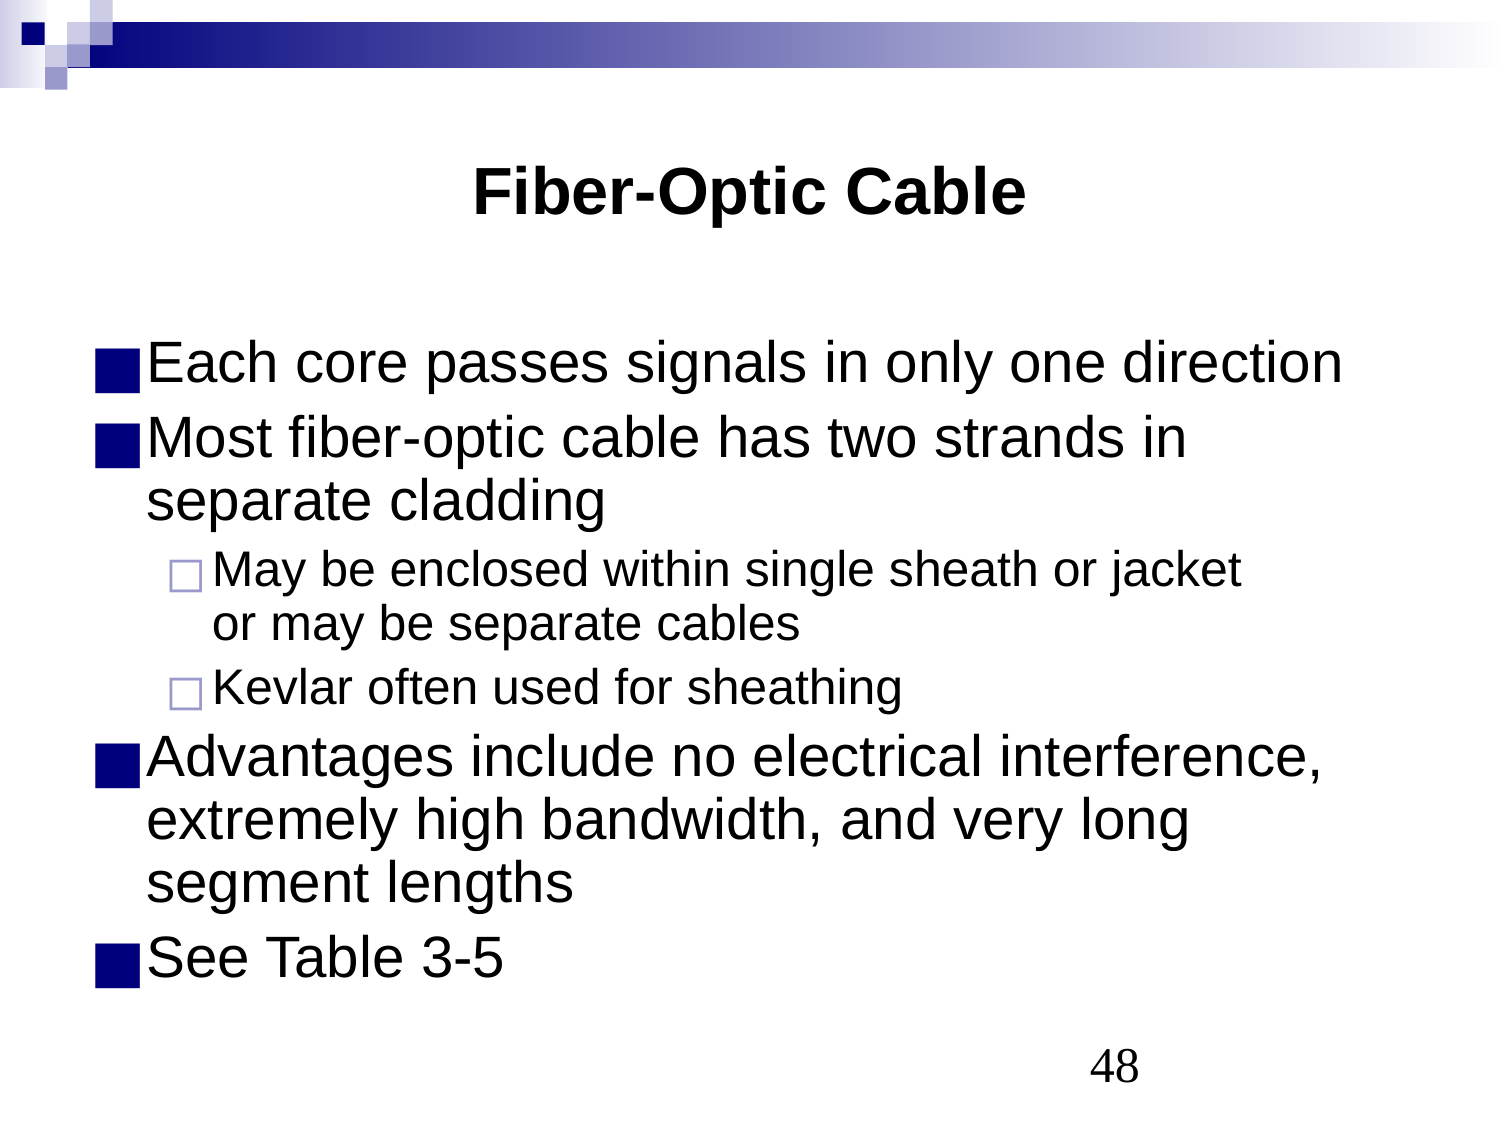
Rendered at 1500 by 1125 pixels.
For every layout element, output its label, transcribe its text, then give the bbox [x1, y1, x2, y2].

list Each core passes signals in only one direction Most fiber-optic cable has two strands in separate cladding May be enclosed within single sheath or jacket or may be separate cables Kevlar often used for sheathing Advantages include no electrical interference, extremely high bandwidth, and very long segment lengths See Table 3-5 [75, 324, 1425, 963]
title Fiber-Optic Cable [75, 75, 1425, 300]
slide_number ‹#› [1074, 1025, 1425, 1100]
